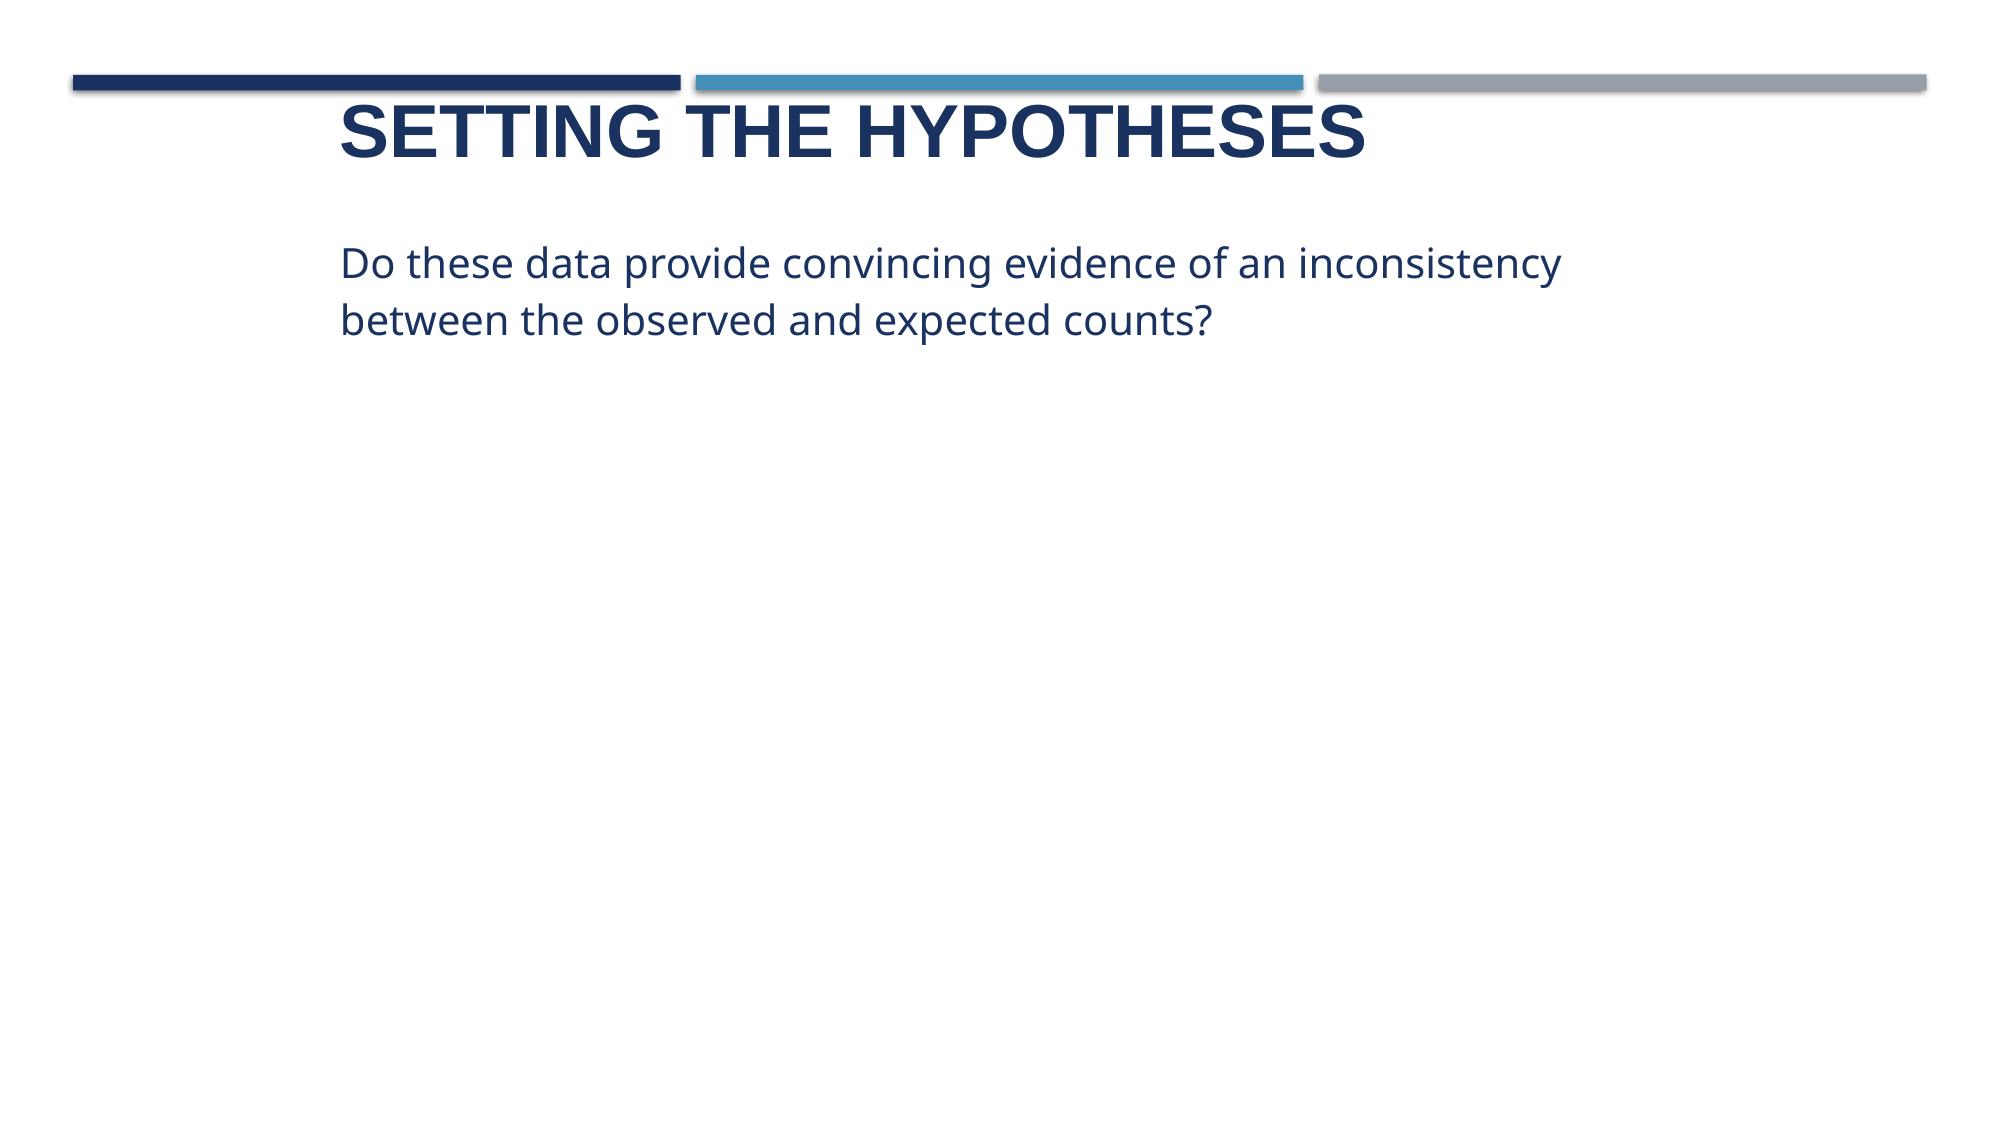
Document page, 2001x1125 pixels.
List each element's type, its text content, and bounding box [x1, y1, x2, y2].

title Setting the hypotheses [324, 0, 1675, 188]
list Do these data provide convincing evidence of an inconsistency between the observed and expected counts? [325, 214, 1609, 1083]
